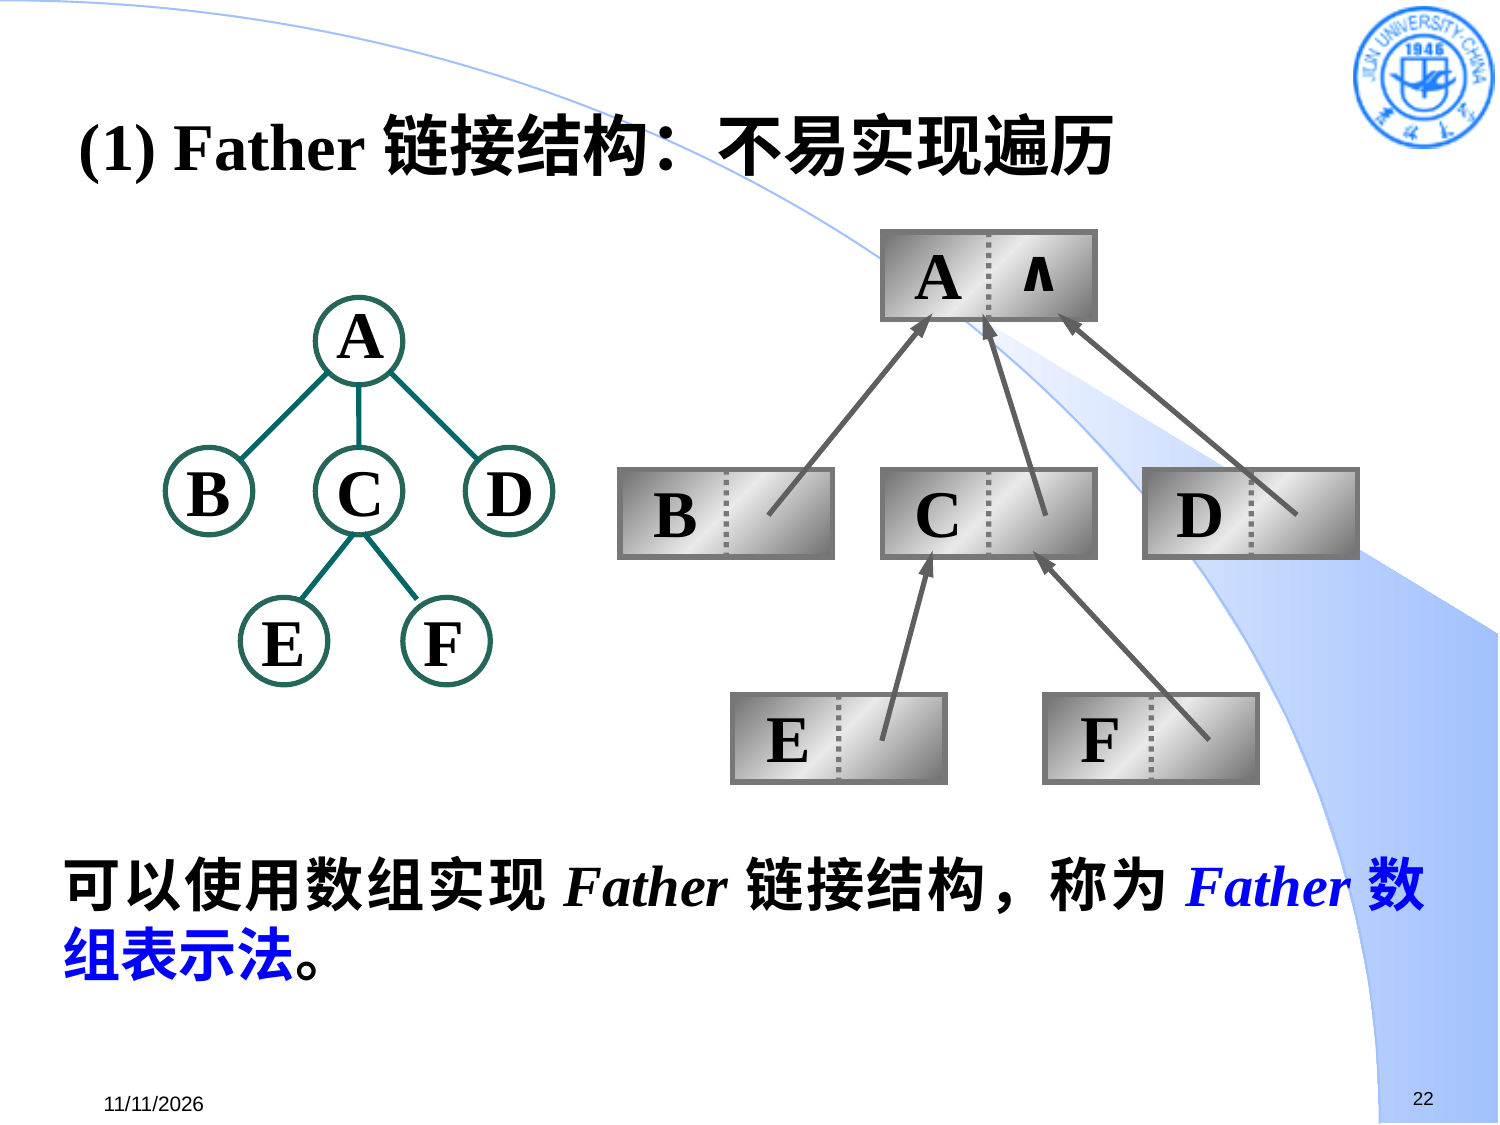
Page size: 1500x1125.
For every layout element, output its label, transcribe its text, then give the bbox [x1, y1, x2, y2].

list (1) Father链接结构：不易实现遍历 可以使用数组实现Father链接结构，称为Father数组表示法。 [46, 95, 1442, 1030]
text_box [619, 225, 1358, 784]
picture [1353, 6, 1495, 149]
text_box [165, 284, 560, 688]
